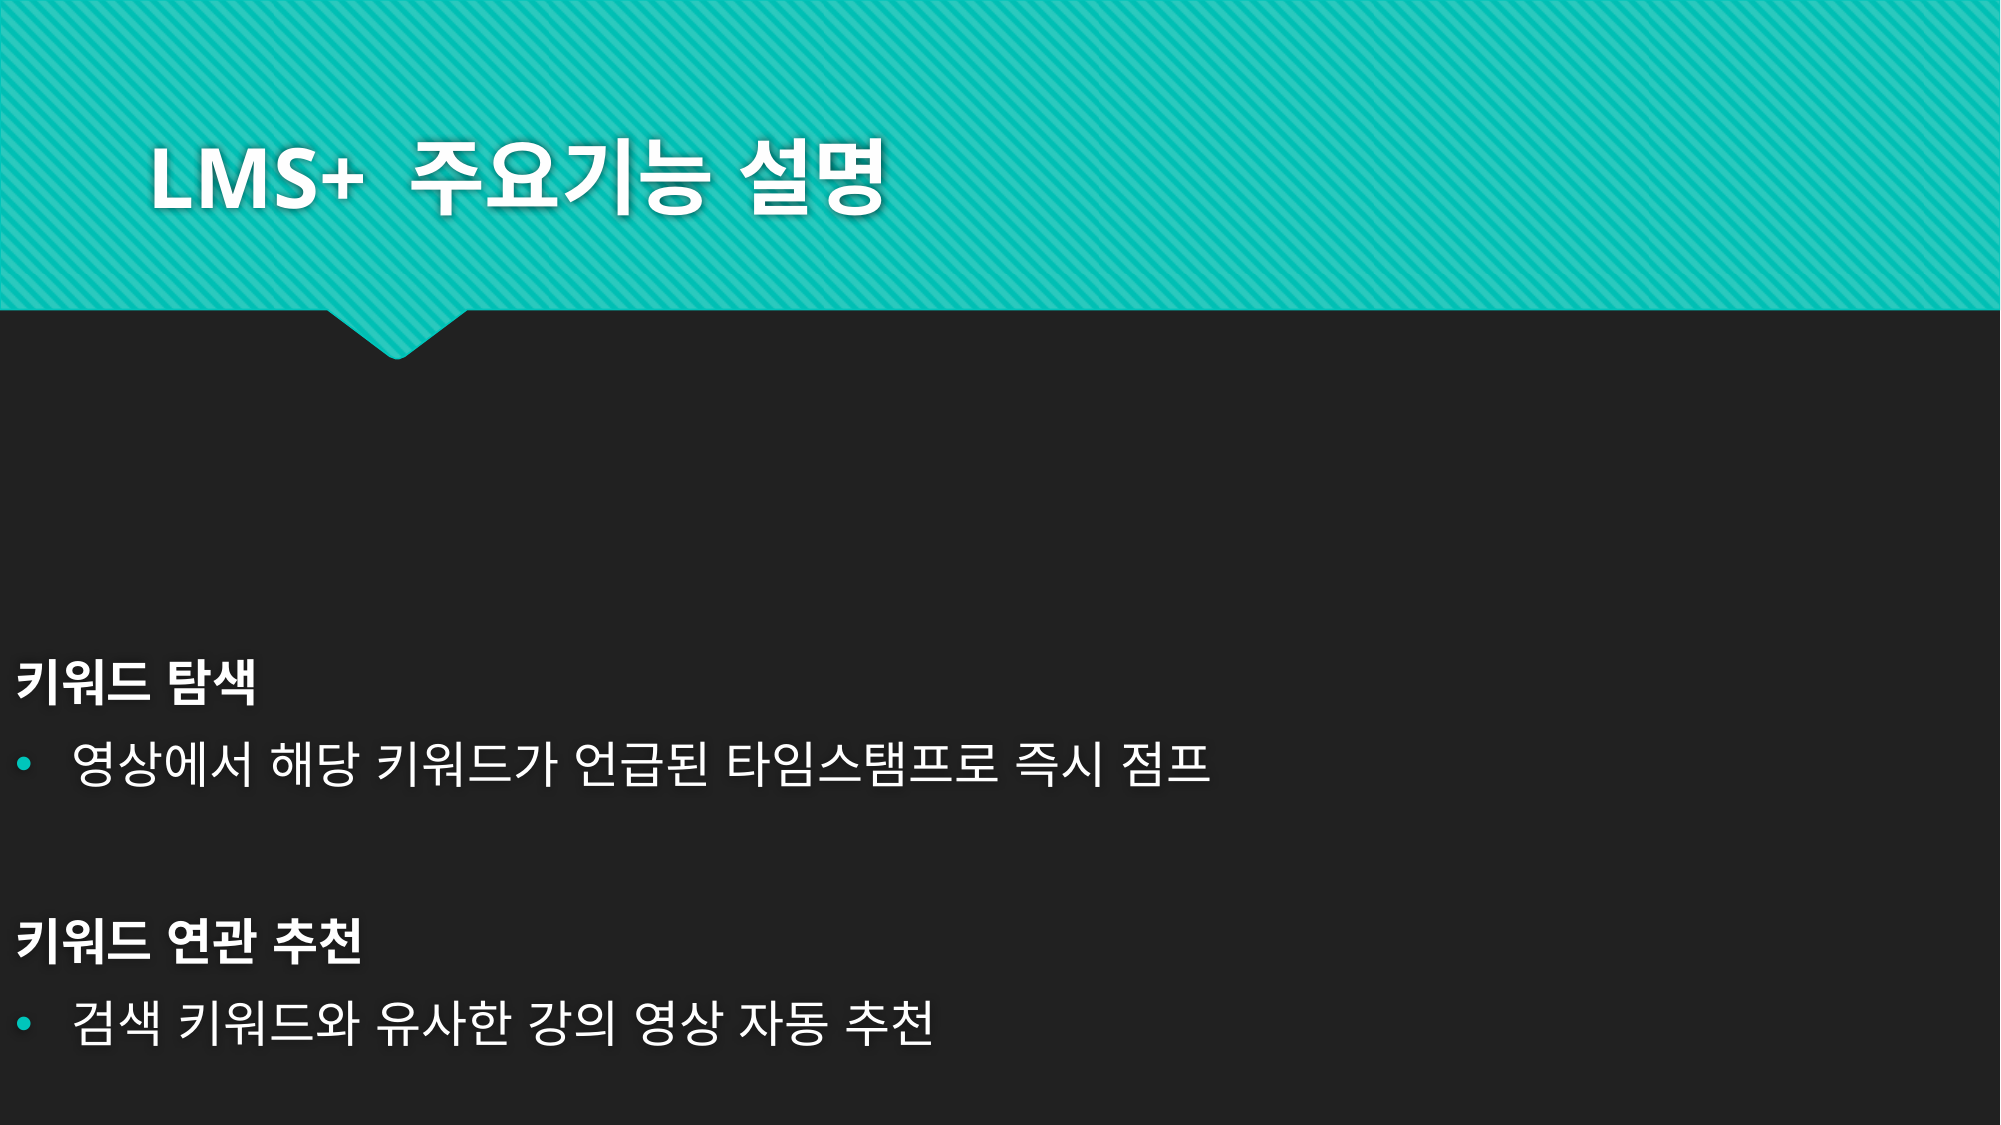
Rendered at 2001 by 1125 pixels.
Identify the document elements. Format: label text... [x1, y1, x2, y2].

title LMS+ 주요기능 설명 [132, 73, 1868, 233]
list 키워드 탐색 영상에서 해당 키워드가 언급된 타임스탬프로 즉시 점프 키워드 연관 추천 검색 키워드와 유사한 강의 영상 자동 추천 [0, 313, 1866, 1125]
